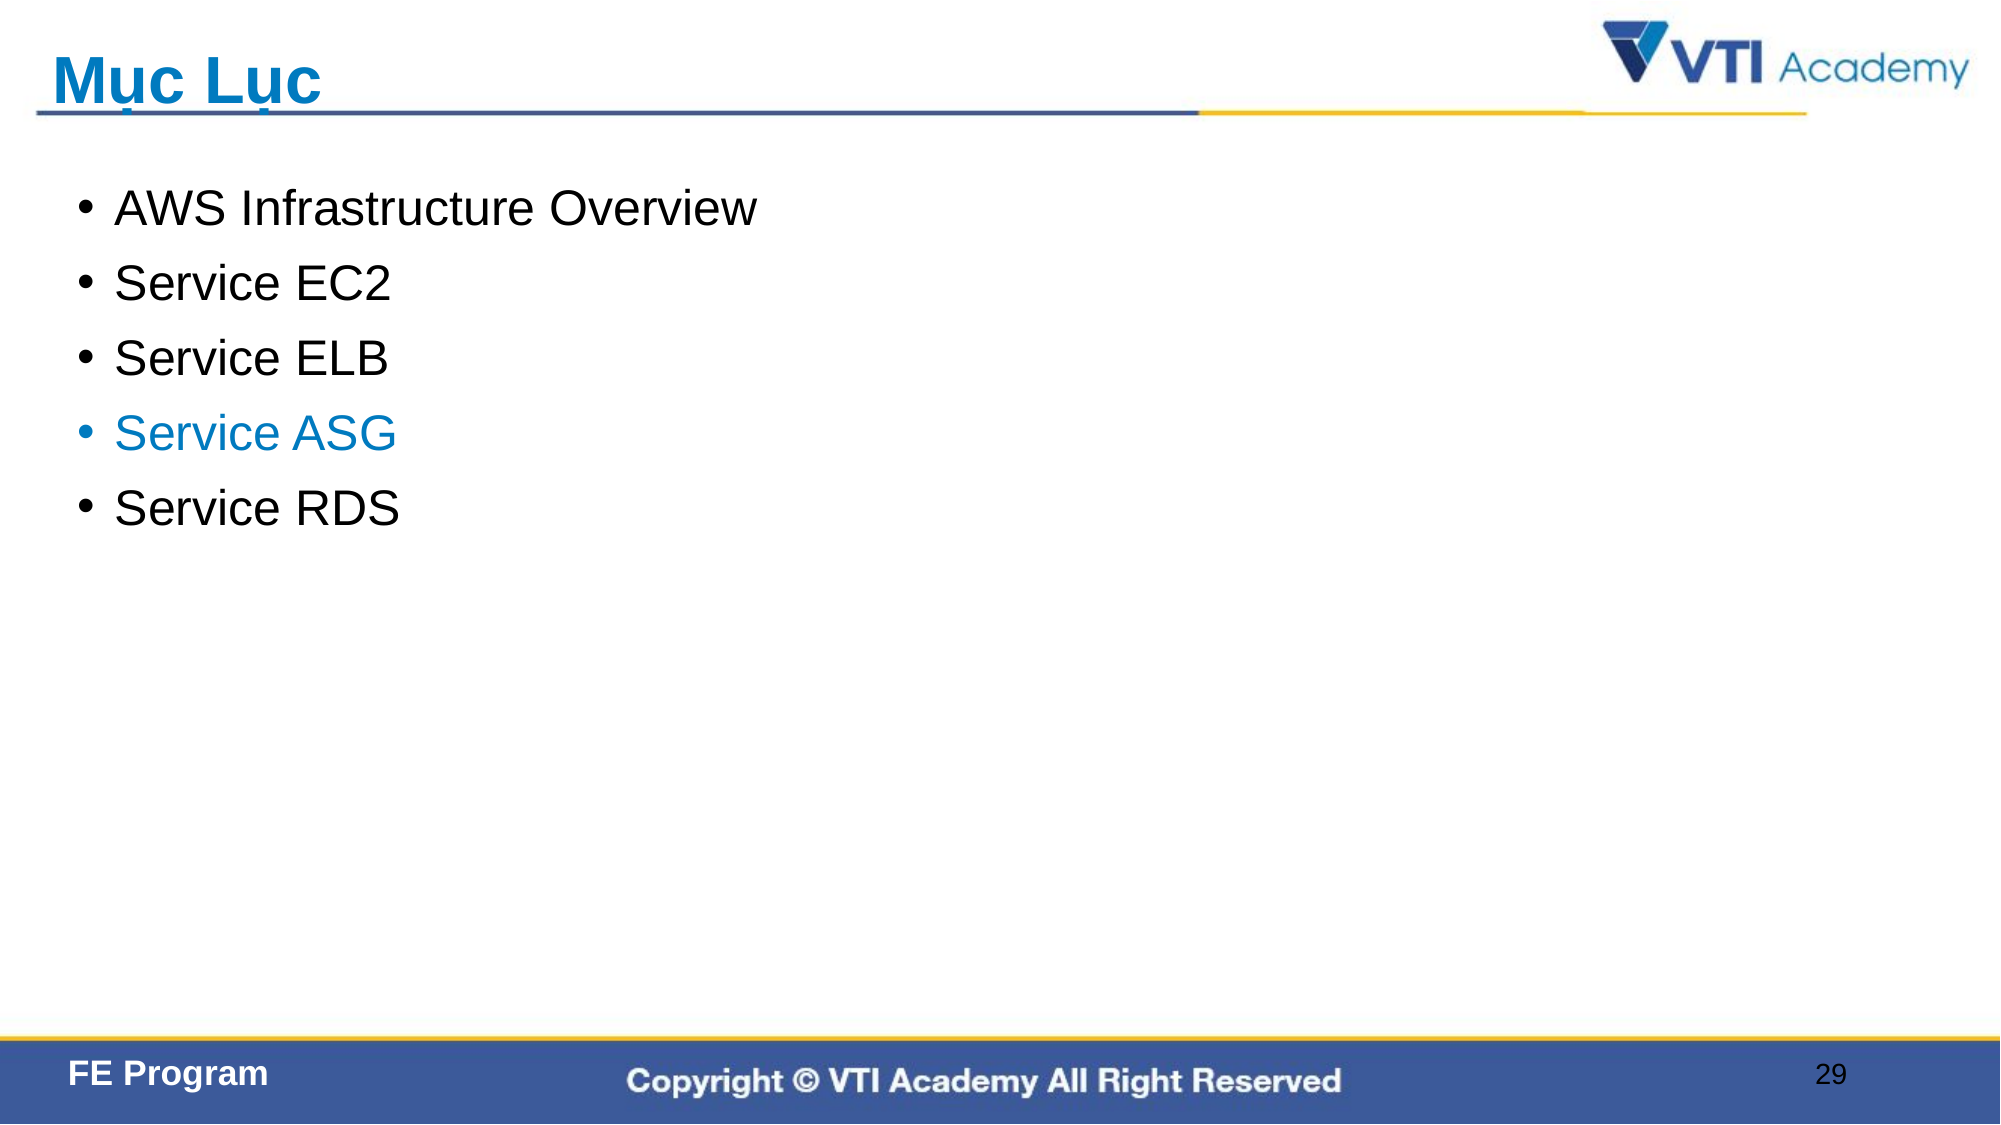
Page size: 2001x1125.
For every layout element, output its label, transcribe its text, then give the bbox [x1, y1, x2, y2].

slide_number 29 [1412, 1042, 1863, 1103]
title Mục Lục [37, 37, 1763, 127]
list AWS Infrastructure Overview Service EC2 Service ELB Service ASG Service RDS [62, 174, 1788, 889]
picture [0, 1, 2000, 1124]
